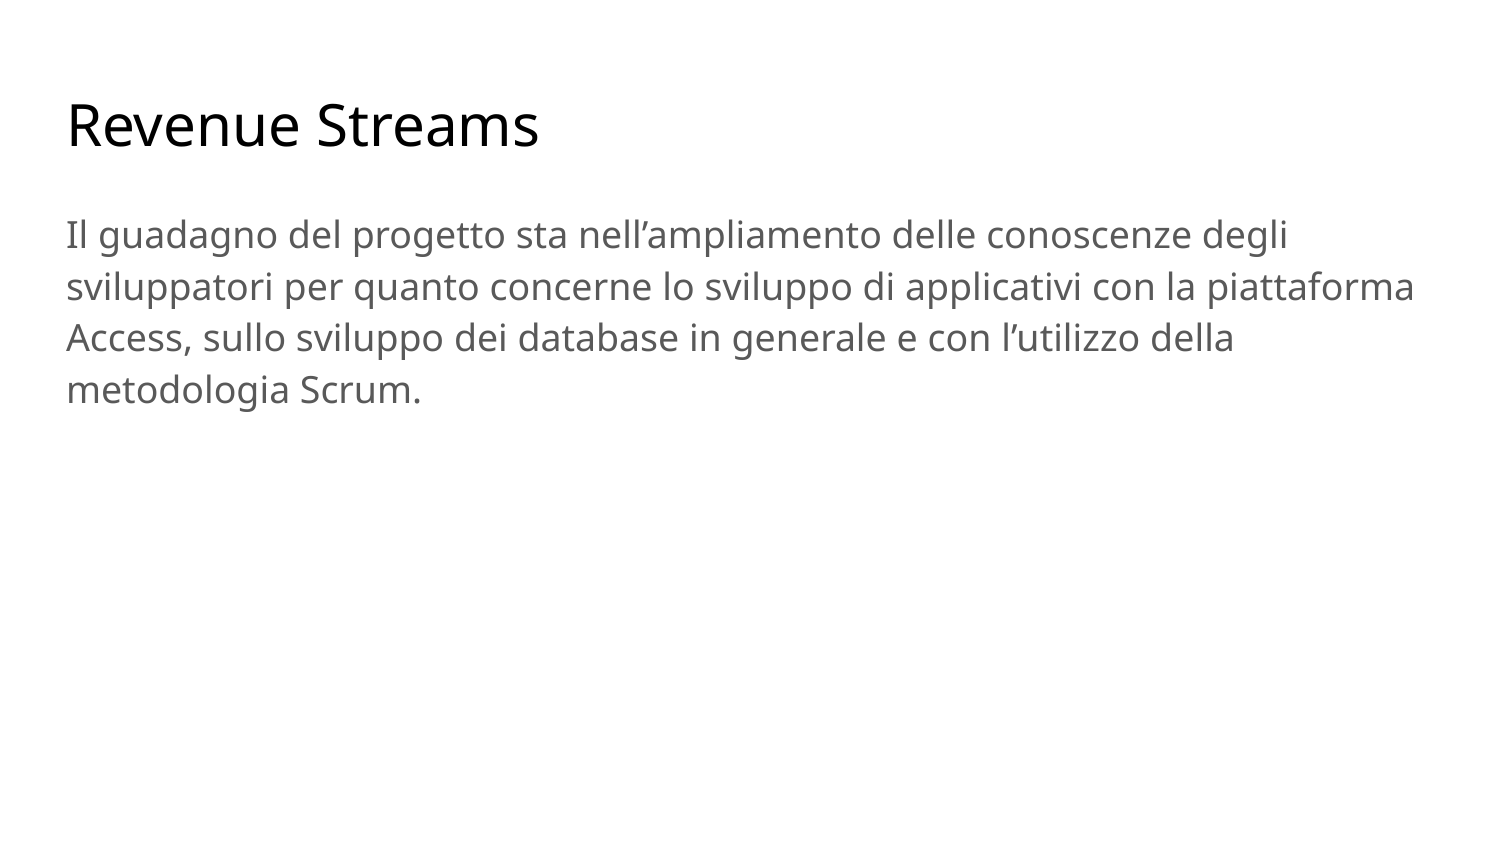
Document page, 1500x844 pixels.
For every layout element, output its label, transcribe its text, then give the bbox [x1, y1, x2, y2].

title Revenue Streams [51, 72, 1449, 167]
list Il guadagno del progetto sta nell’ampliamento delle conoscenze degli sviluppatori per quanto concerne lo sviluppo di applicativi con la piattaforma Access, sullo sviluppo dei database in generale e con l’utilizzo della metodologia Scrum. [51, 189, 1449, 750]
